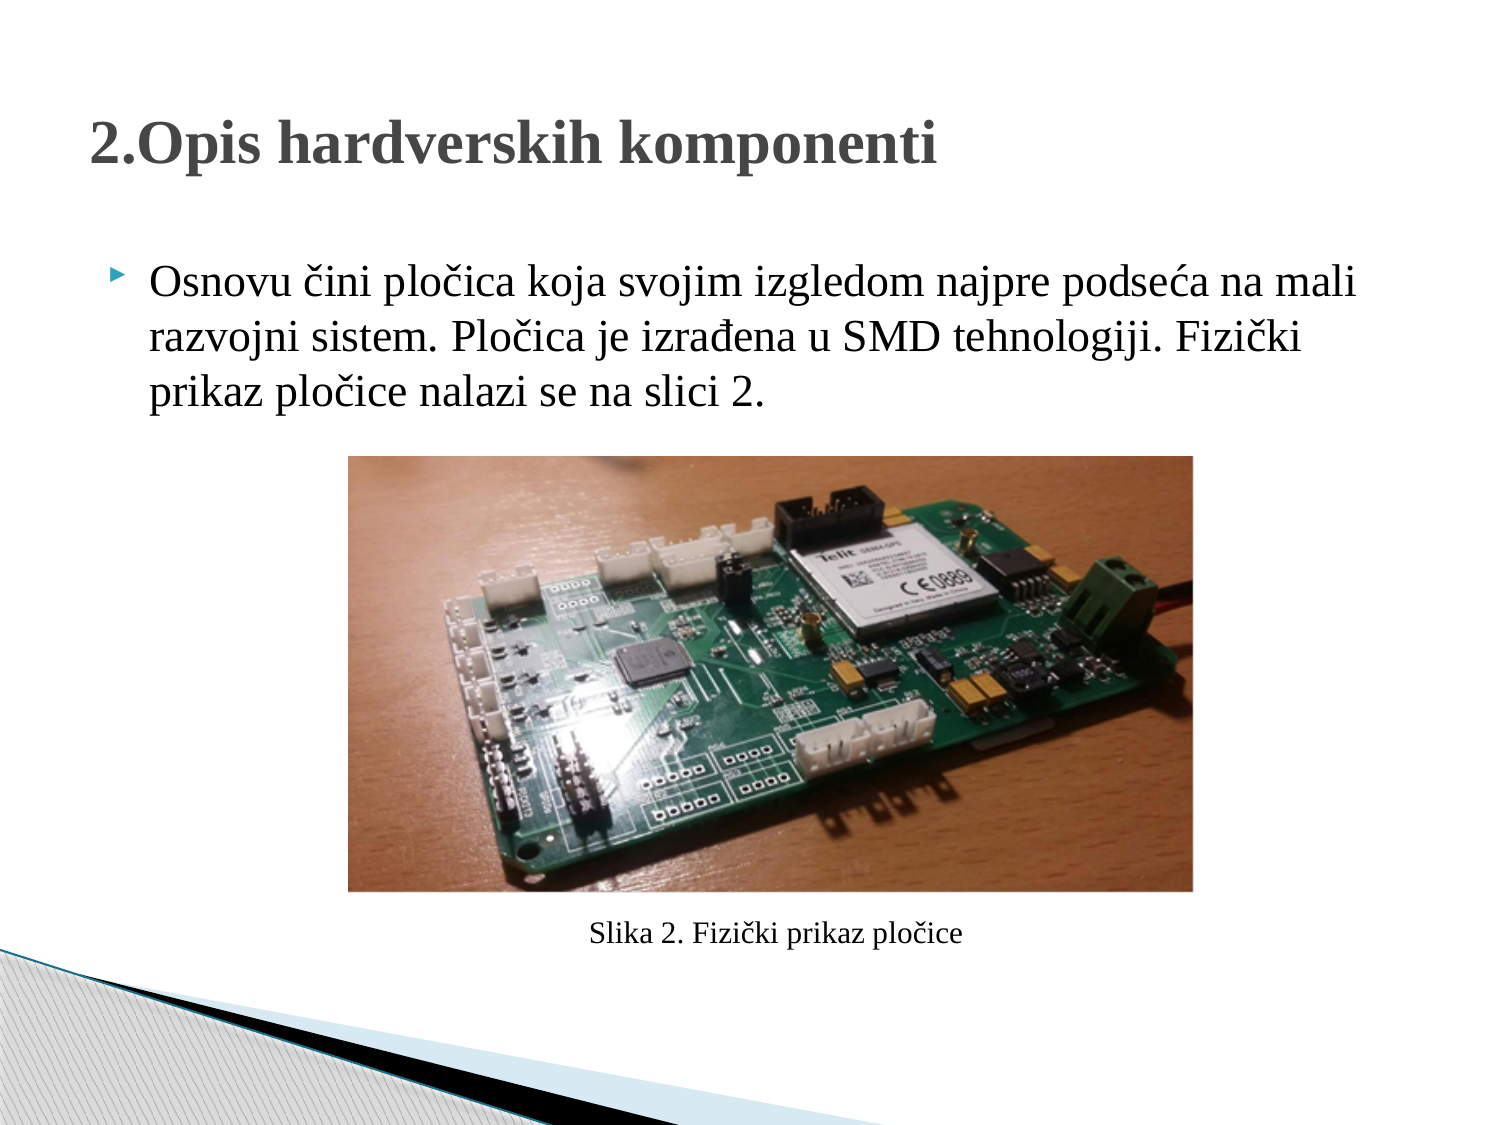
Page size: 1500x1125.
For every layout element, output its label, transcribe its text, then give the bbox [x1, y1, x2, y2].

picture [348, 455, 1195, 894]
title 2.Opis hardverskih komponenti [75, 45, 1425, 233]
list Osnovu čini pločica koja svojim izgledom najpre podseća na mali razvojni sistem. Pločica je izrađena u SMD tehnologiji. Fizički prikaz pločice nalazi se na slici 2. Slika 2. Fizički prikaz pločice [75, 243, 1425, 986]
